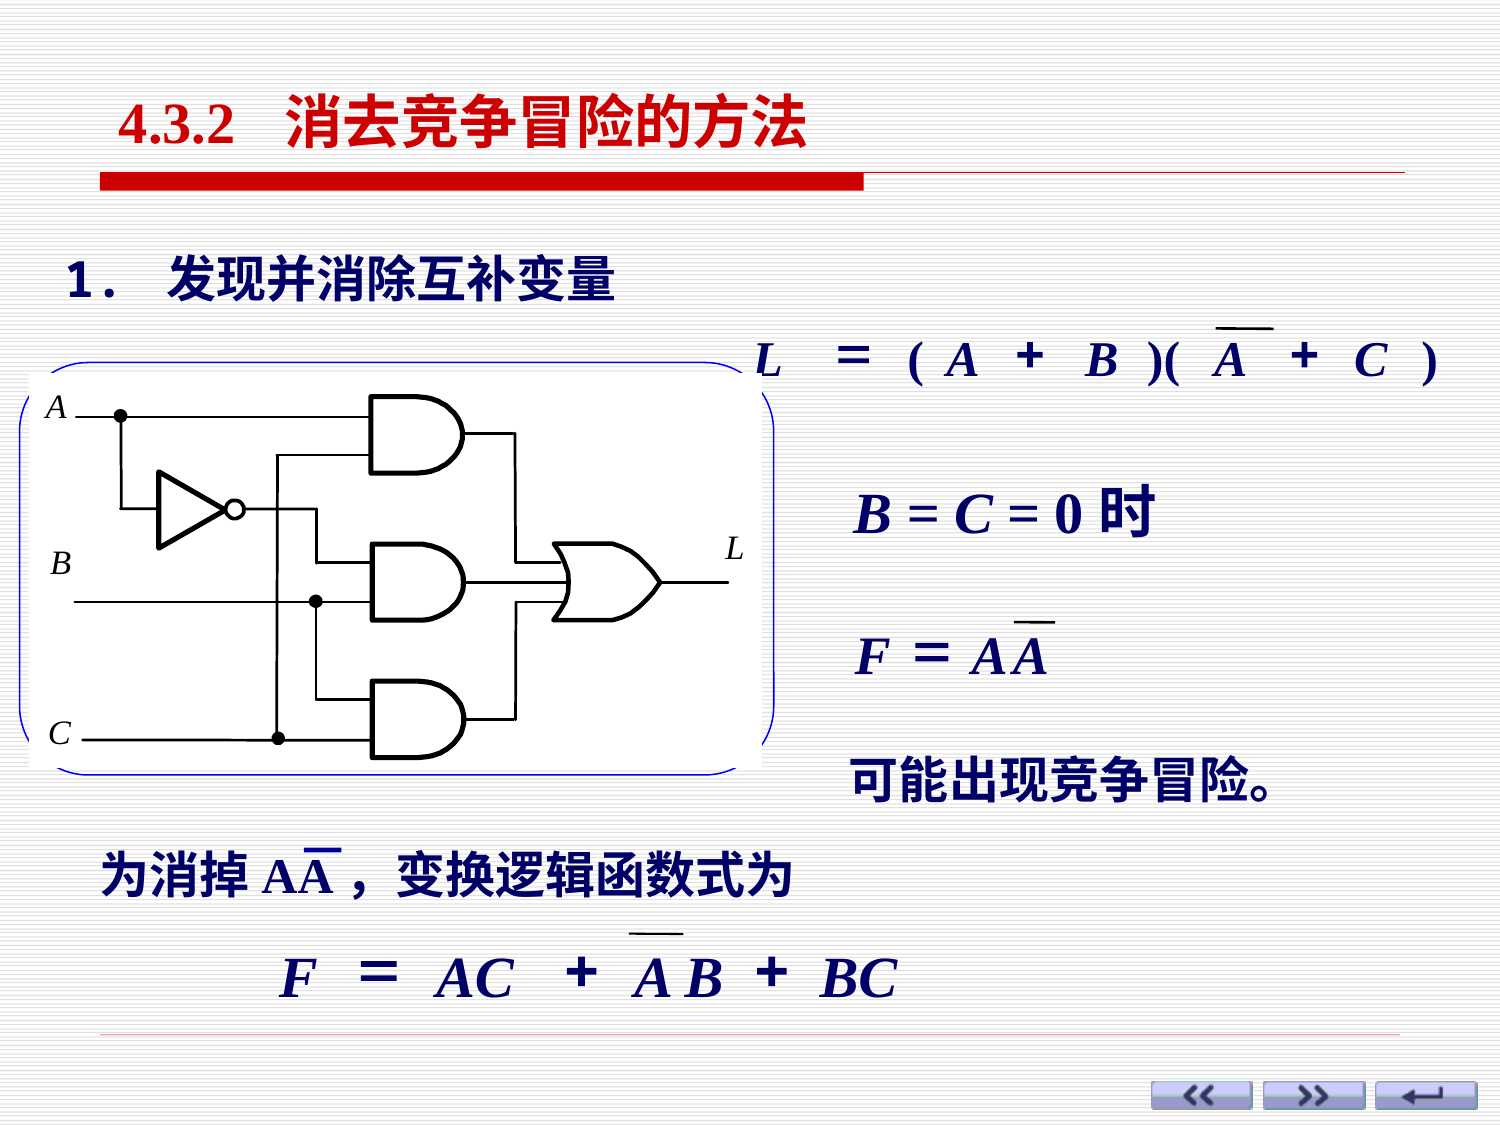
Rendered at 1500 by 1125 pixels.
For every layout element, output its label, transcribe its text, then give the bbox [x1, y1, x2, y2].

picture [0, 426, 1500, 1125]
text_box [738, 314, 1464, 407]
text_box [93, 835, 813, 911]
picture [0, 0, 1500, 424]
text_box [19, 362, 774, 775]
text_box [29, 373, 762, 768]
text_box 4.3.2 消去竞争冒险的方法 [104, 78, 824, 163]
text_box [265, 916, 951, 1032]
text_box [832, 609, 1316, 816]
text_box 1. 发现并消除互补变量 [49, 231, 645, 317]
text_box B = C = 0时 [838, 467, 1172, 553]
